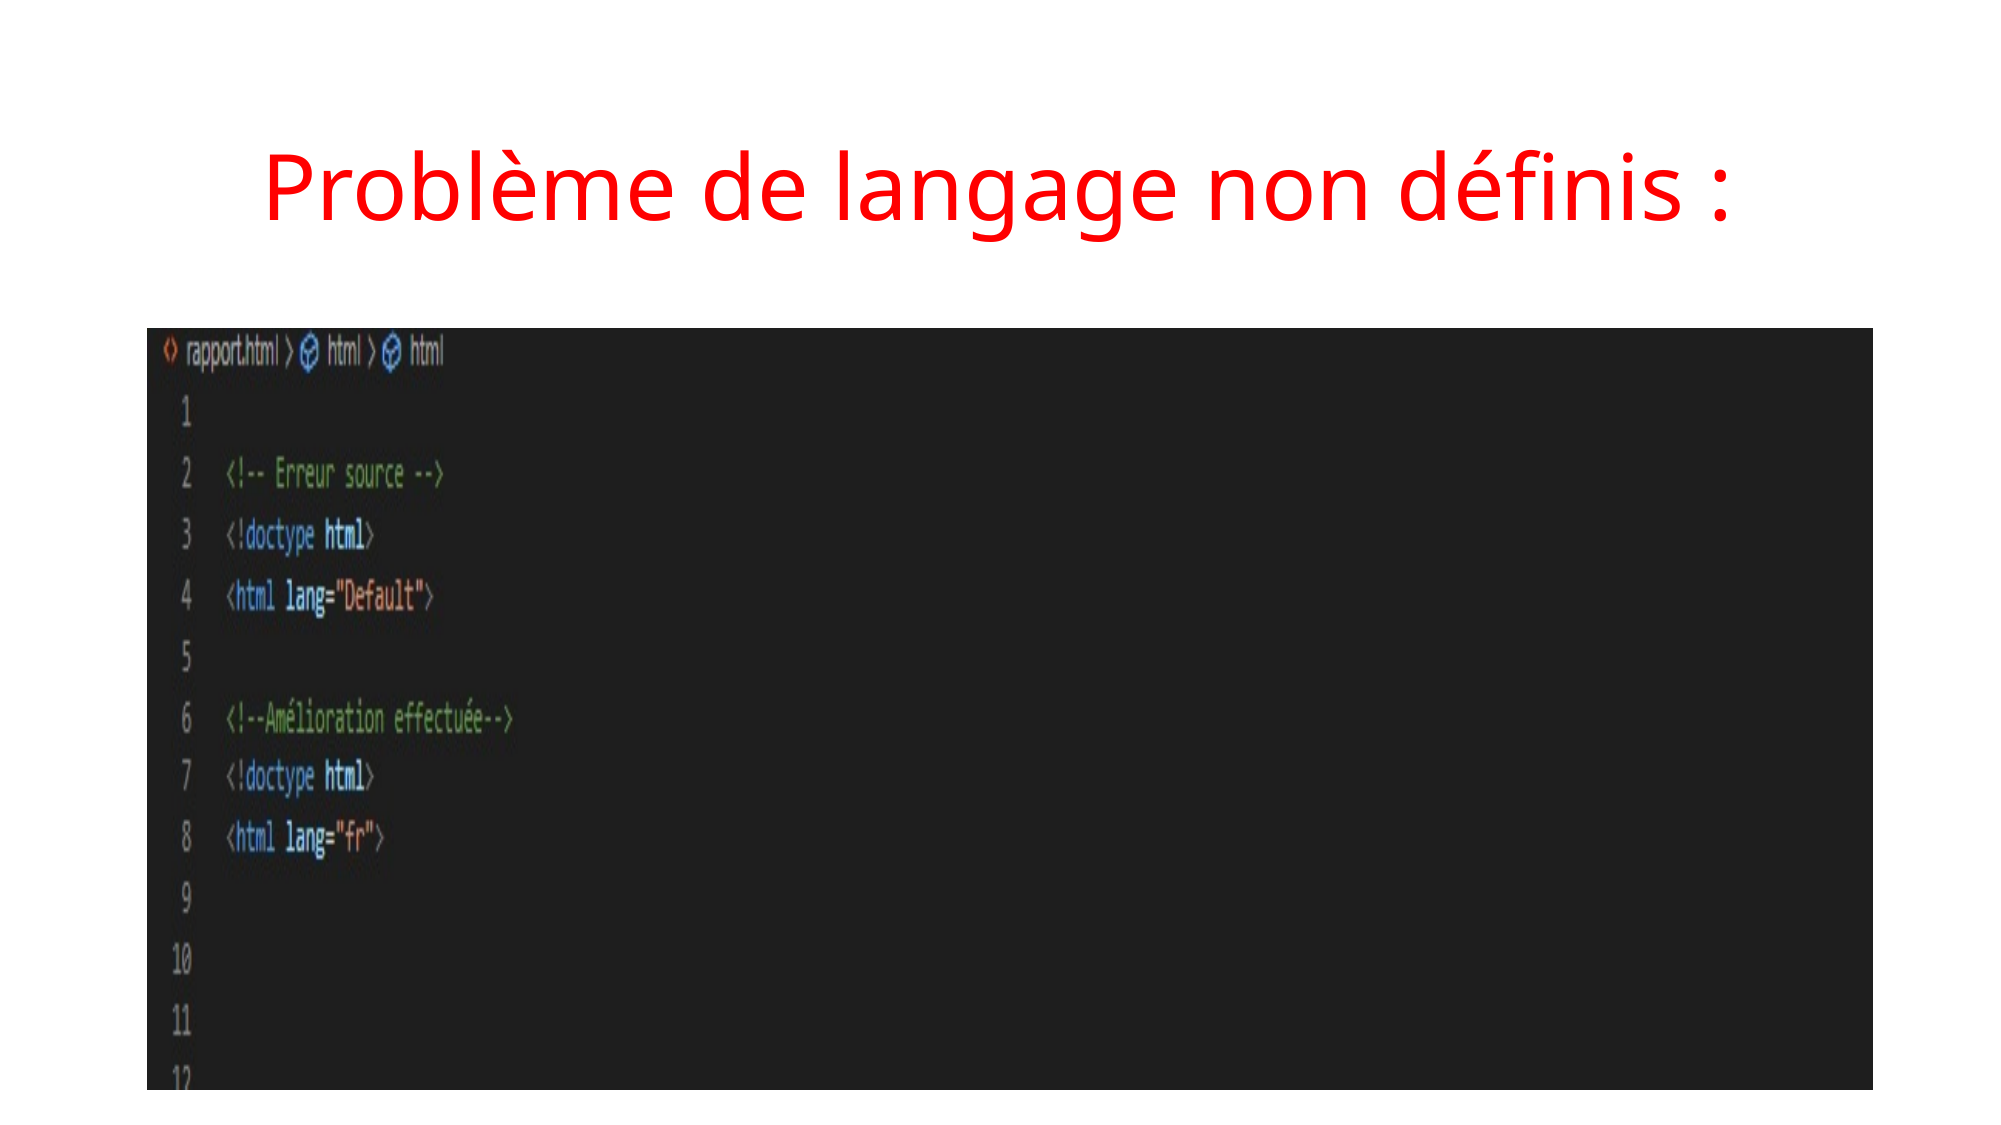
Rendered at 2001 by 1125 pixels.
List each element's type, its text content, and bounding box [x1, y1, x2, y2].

title Problème de langage non définis : [147, 82, 1873, 300]
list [147, 328, 1873, 1090]
